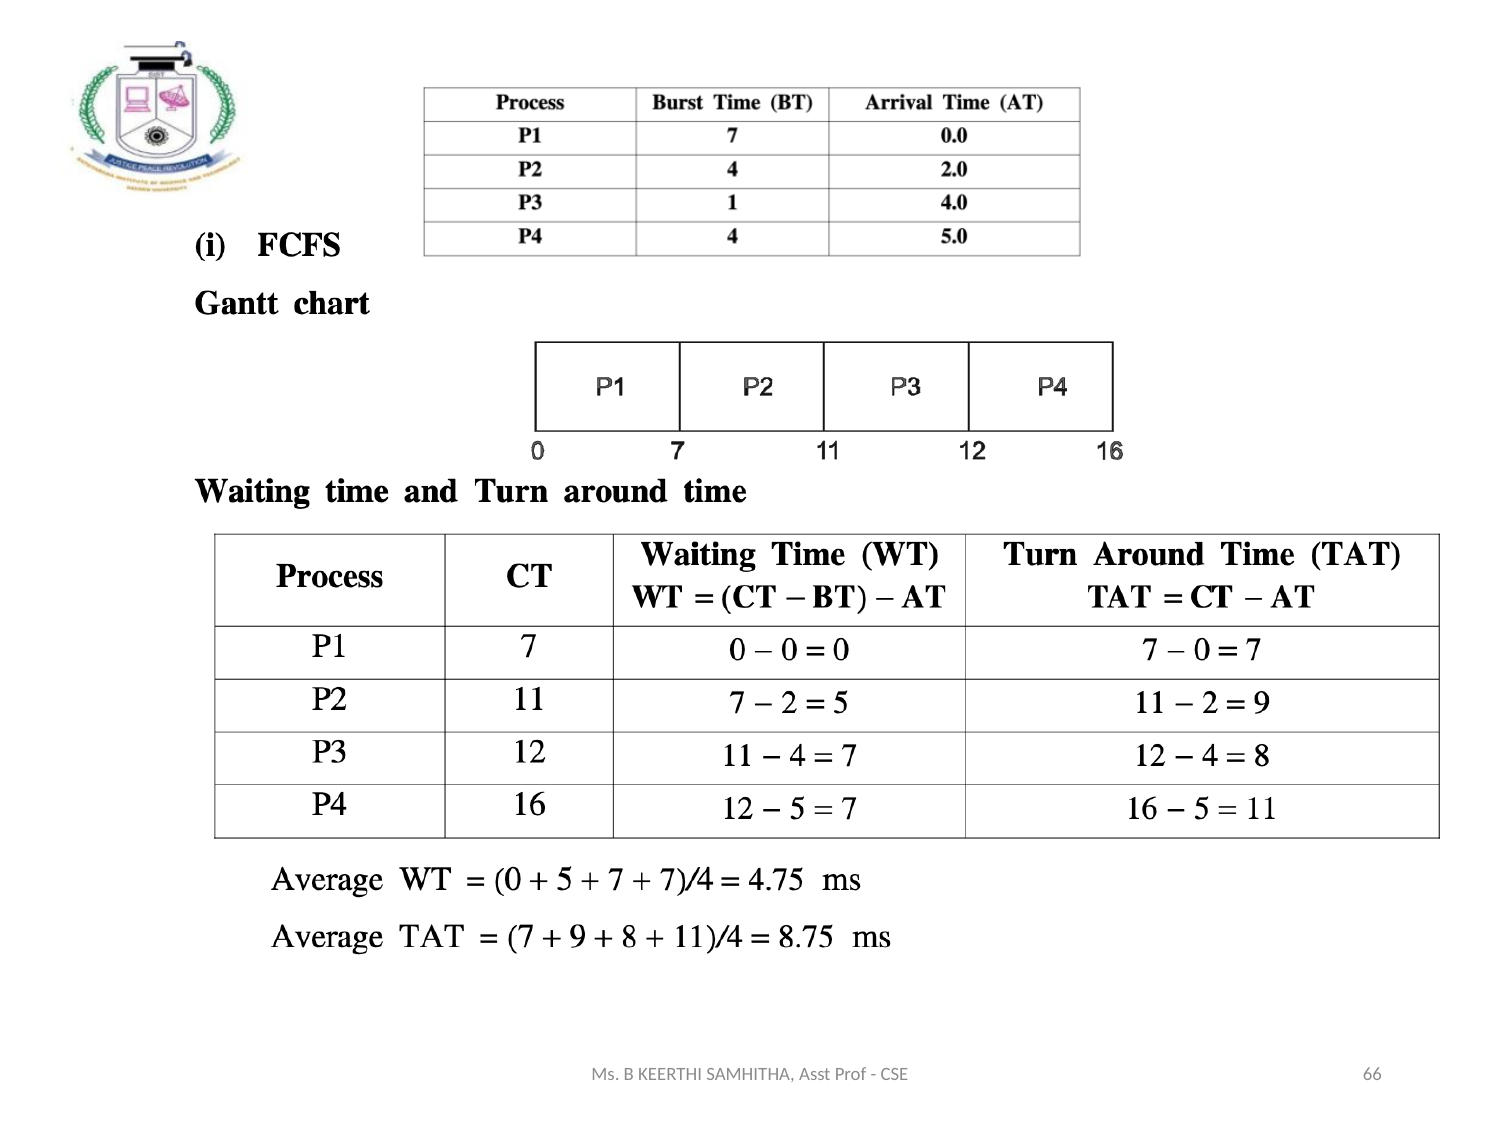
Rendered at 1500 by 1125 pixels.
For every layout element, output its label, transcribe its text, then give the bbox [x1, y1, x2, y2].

picture [59, 41, 256, 196]
picture [136, 80, 1500, 976]
slide_number 66 [1059, 1042, 1397, 1103]
footer Ms. B KEERTHI SAMHITHA, Asst Prof - CSE [496, 1042, 1004, 1103]
